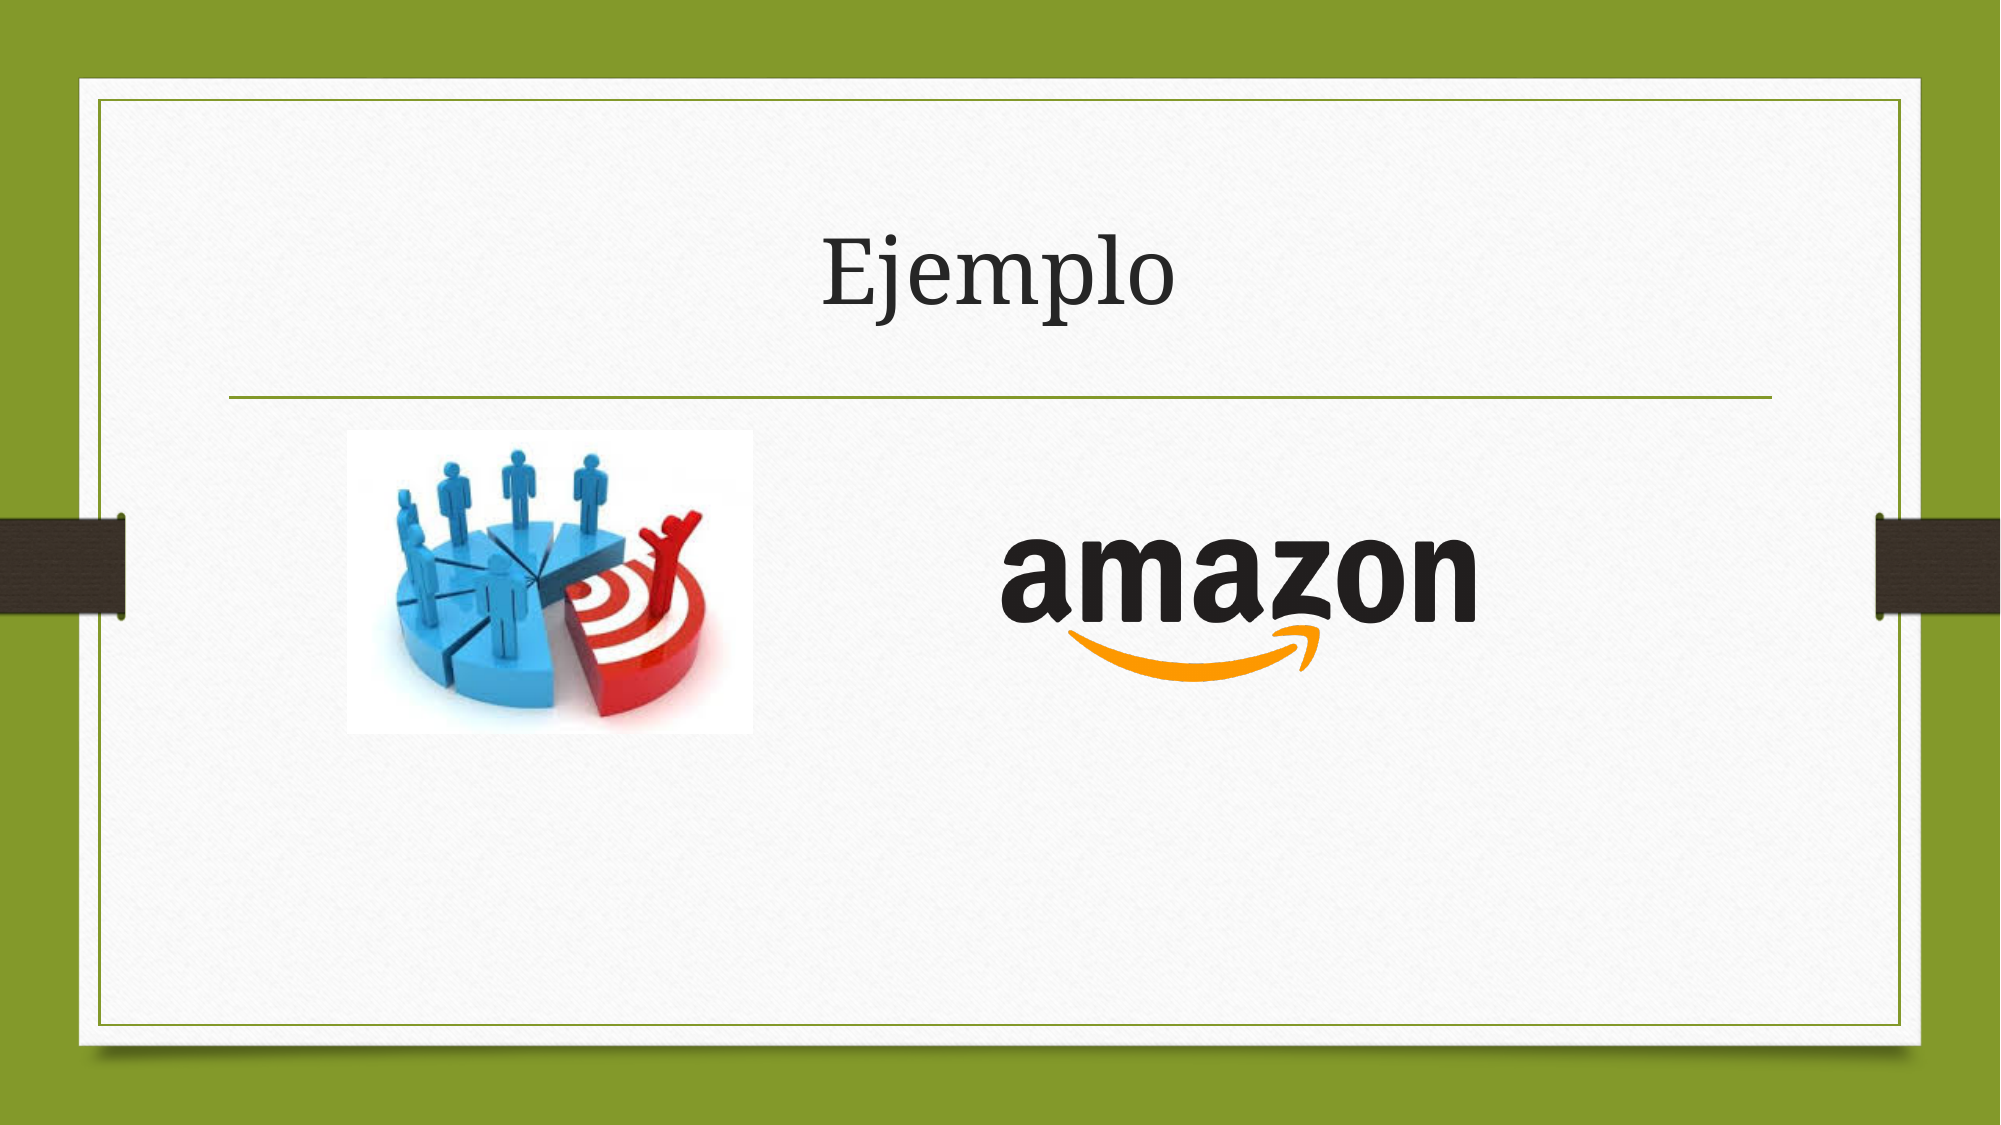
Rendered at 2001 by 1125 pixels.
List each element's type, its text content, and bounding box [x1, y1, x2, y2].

title Ejemplo [212, 161, 1788, 375]
picture [0, 0, 2001, 1125]
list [347, 429, 753, 734]
